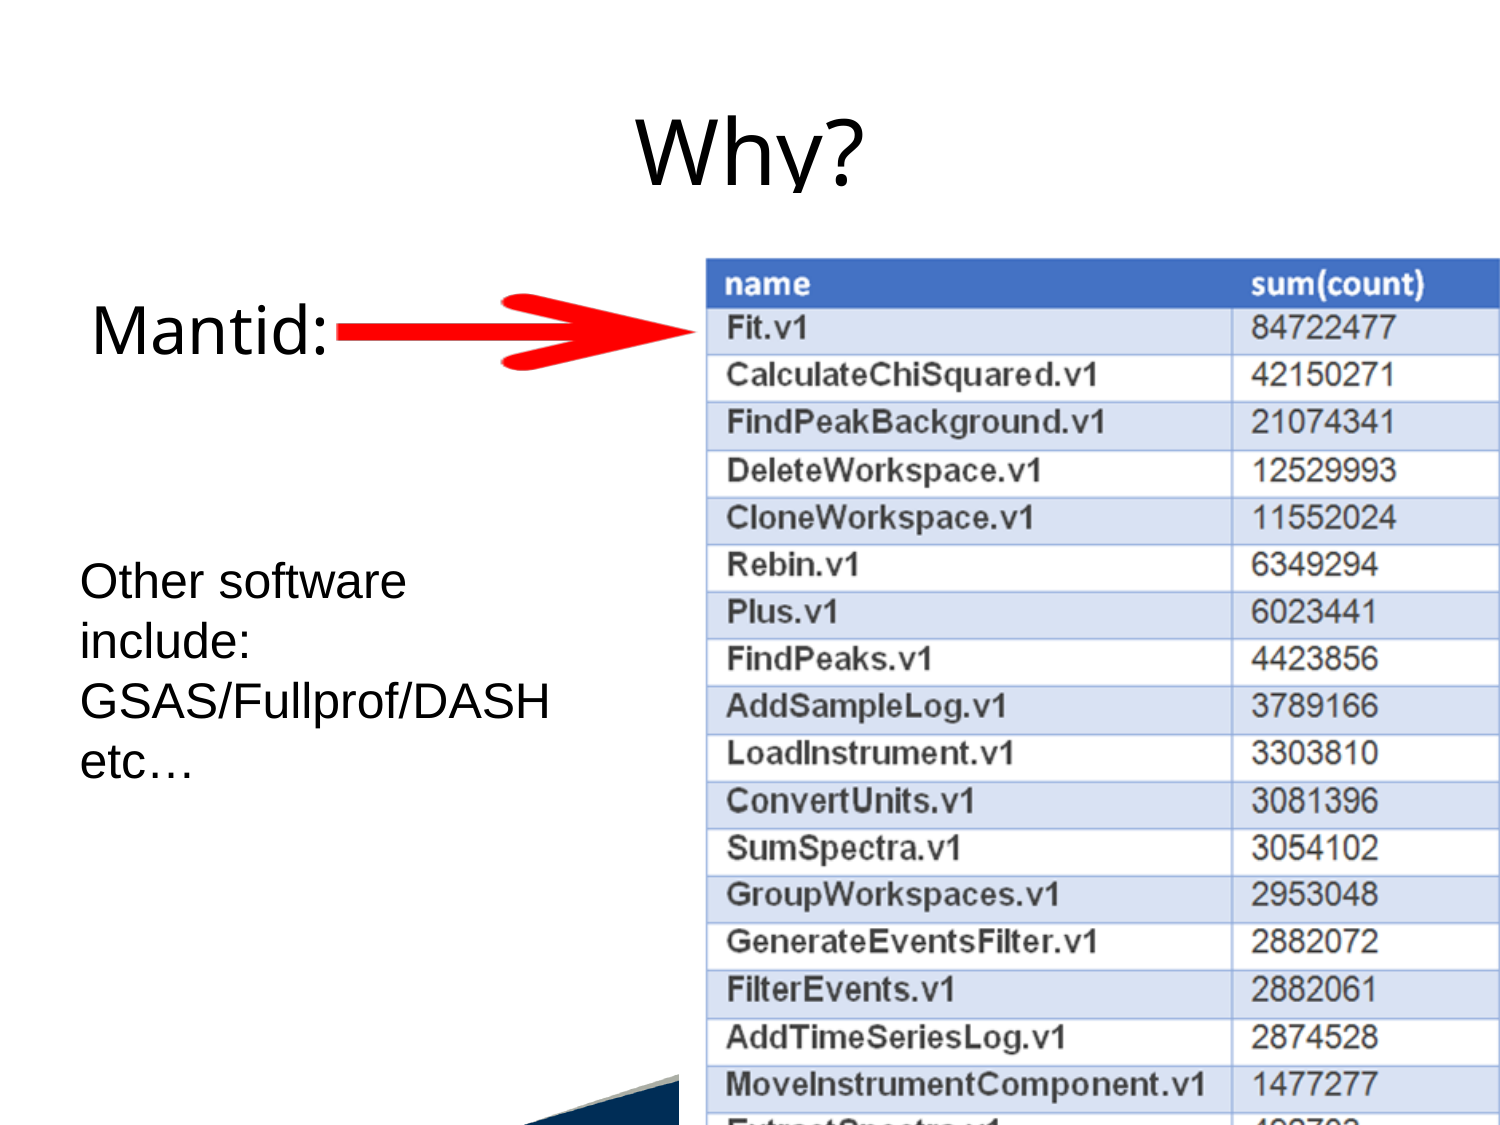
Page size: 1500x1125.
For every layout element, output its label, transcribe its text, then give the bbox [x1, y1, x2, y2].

text_box Mantid: [74, 280, 673, 1024]
text_box Why? [74, 54, 1425, 243]
picture [0, 193, 1500, 1125]
text_box Other software include: GSAS/Fullprof/DASH etc… [64, 541, 585, 796]
